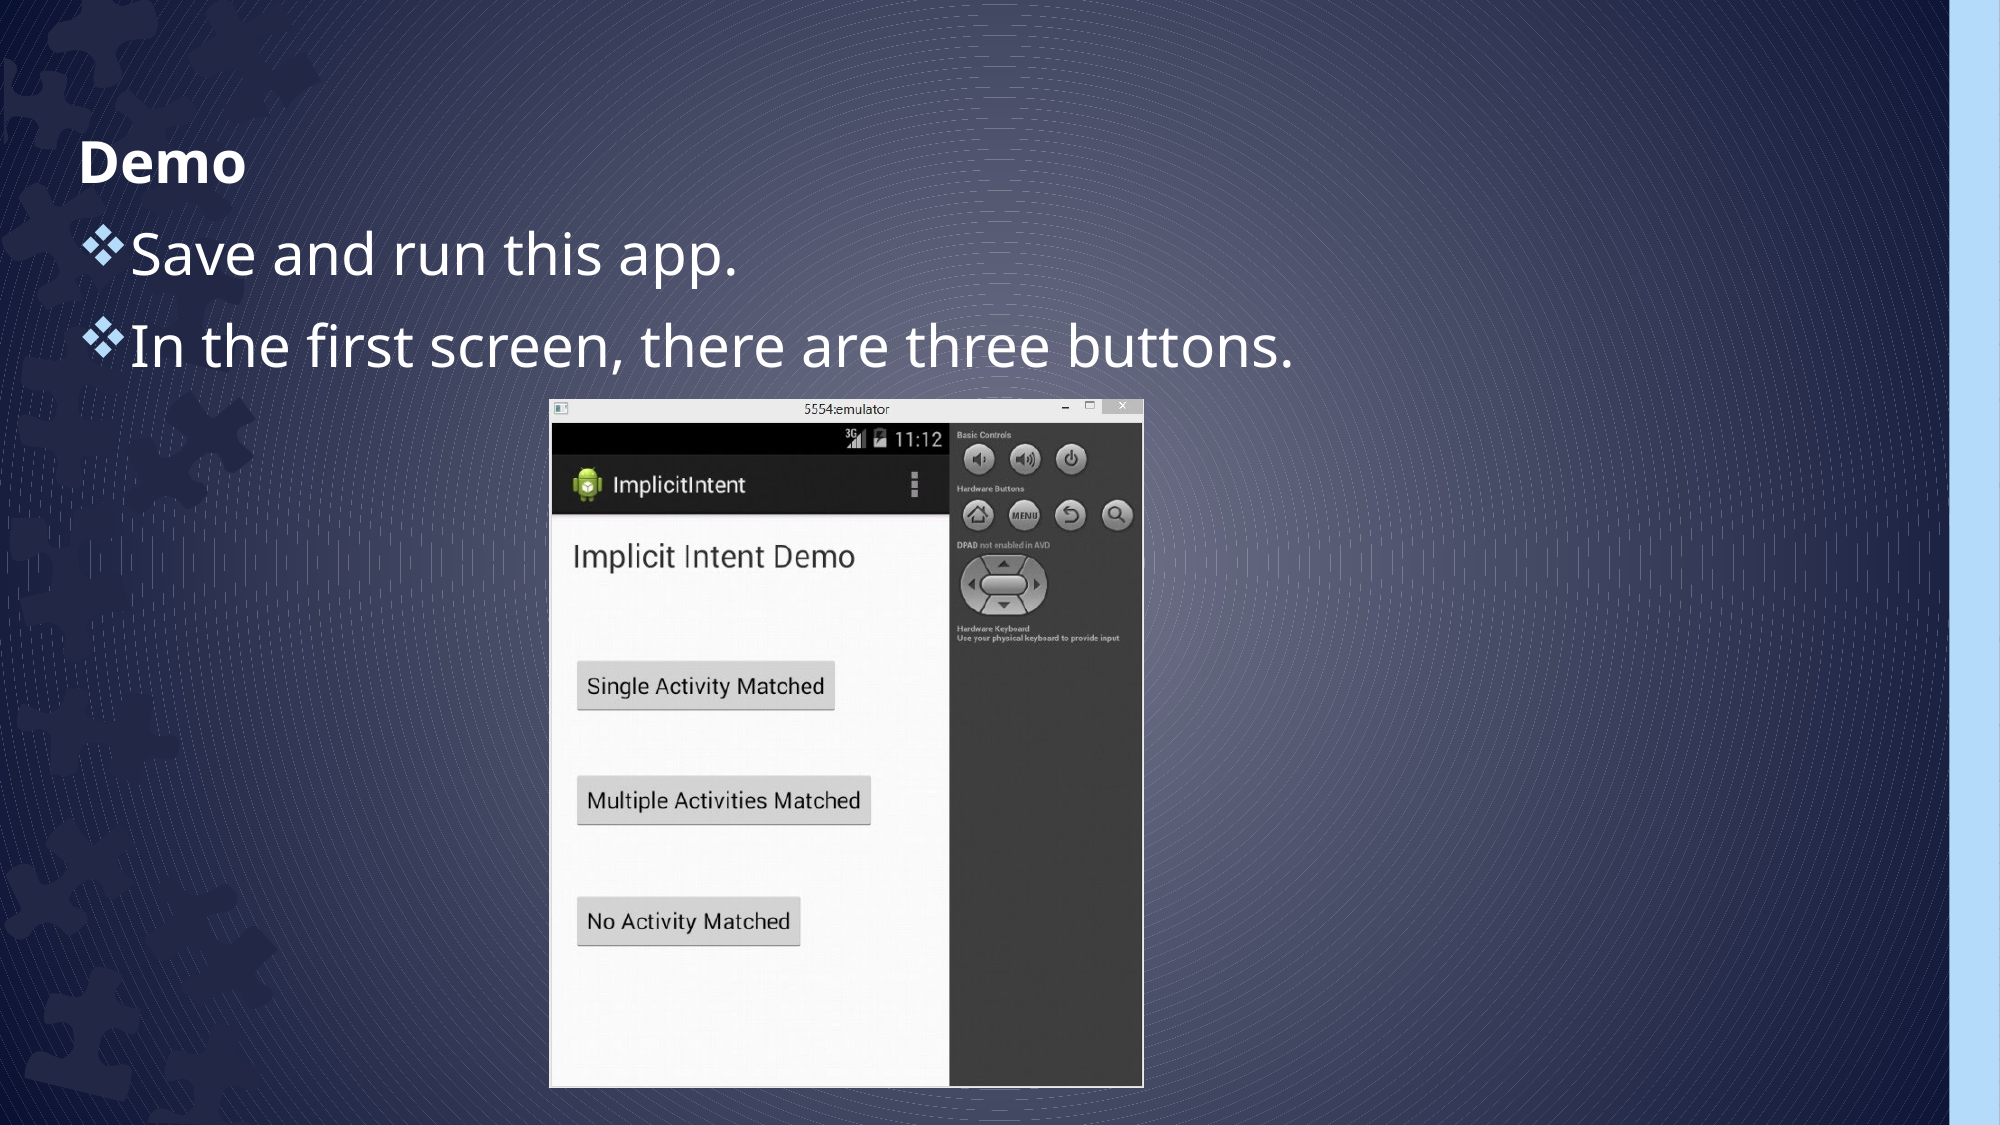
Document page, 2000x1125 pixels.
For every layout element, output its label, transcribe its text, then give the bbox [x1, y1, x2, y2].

picture [549, 399, 1144, 1088]
list Demo Save and run this app. In the first screen, there are three buttons. [62, 62, 1867, 1088]
